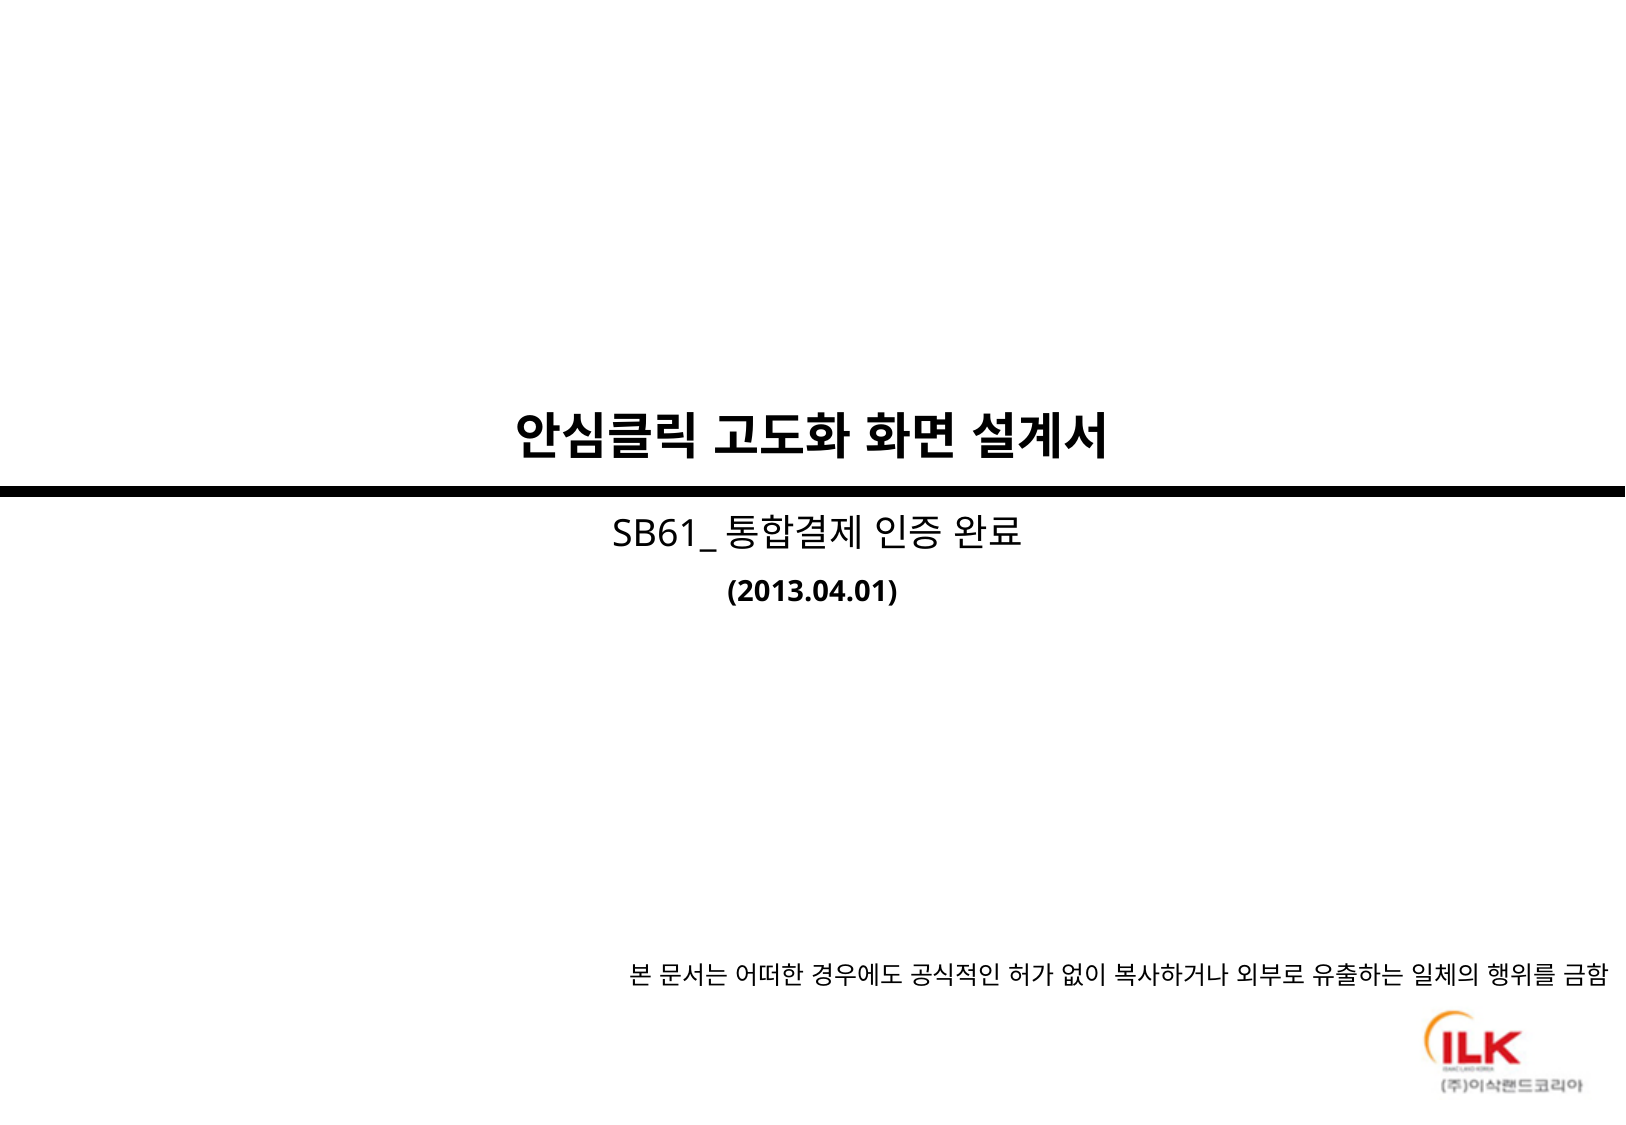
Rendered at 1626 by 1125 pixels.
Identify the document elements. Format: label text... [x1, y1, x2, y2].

text_box SB61_통합결제 인증 완료 [0, 501, 1625, 562]
text_box 안심클릭 고도화 화면 설계서 [0, 397, 1625, 472]
text_box (2013.04.01) [0, 564, 1625, 615]
text_box 본 문서는 어떠한 경우에도 공식적인 허가 없이 복사하거나 외부로 유출하는 일체의 행위를 금함 [0, 952, 1625, 997]
picture [1414, 1005, 1592, 1100]
